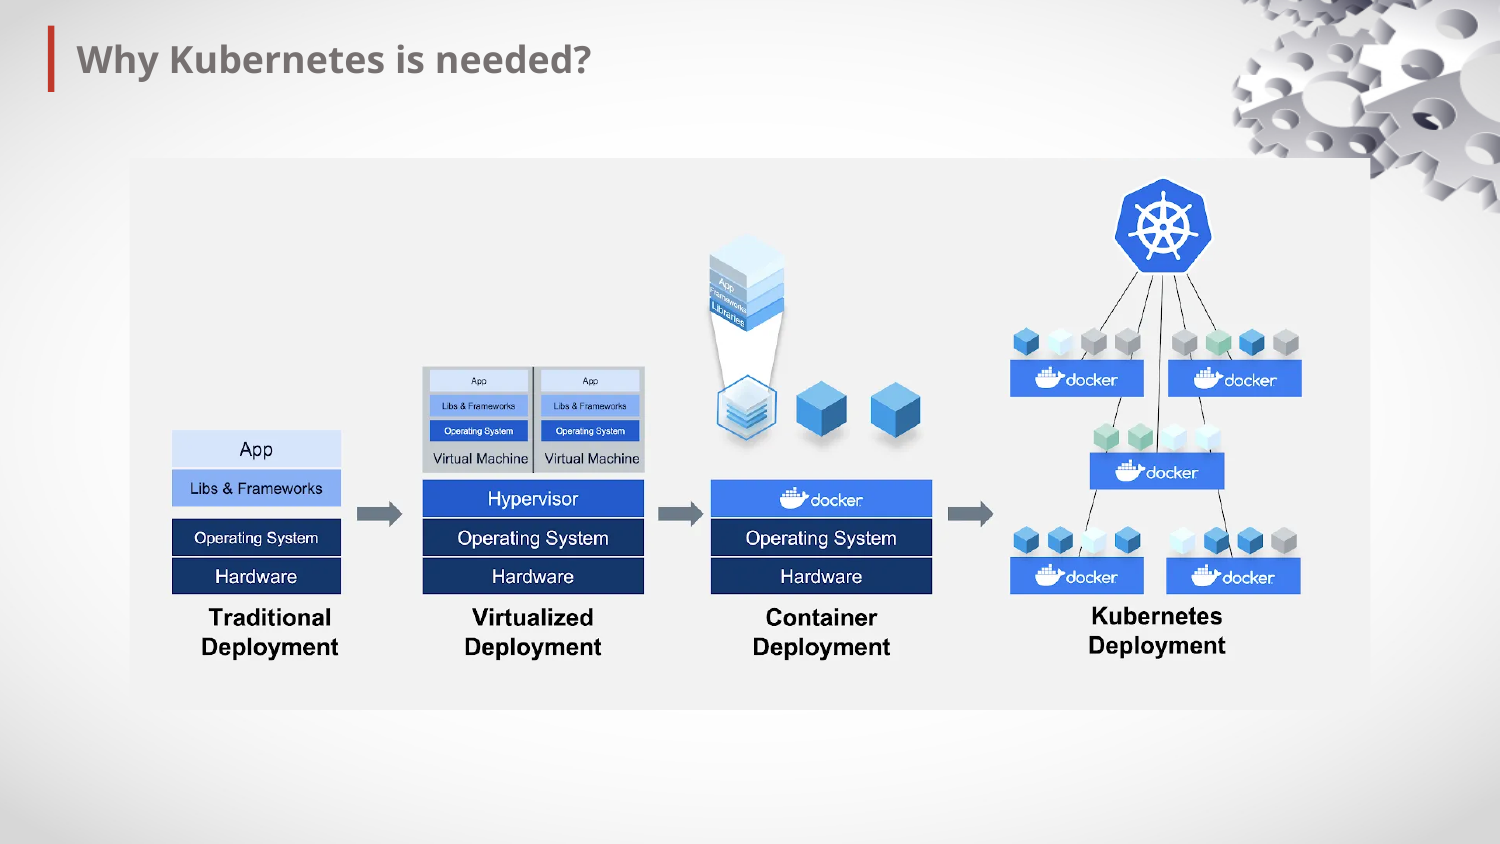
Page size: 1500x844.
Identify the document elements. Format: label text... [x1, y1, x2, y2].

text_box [129, 158, 1371, 710]
text_box [74, 146, 1381, 315]
text_box Why Kubernetes is needed? [76, 27, 1389, 90]
text_box [47, 25, 55, 91]
picture [0, 0, 1500, 844]
text_box [29, 91, 1405, 774]
